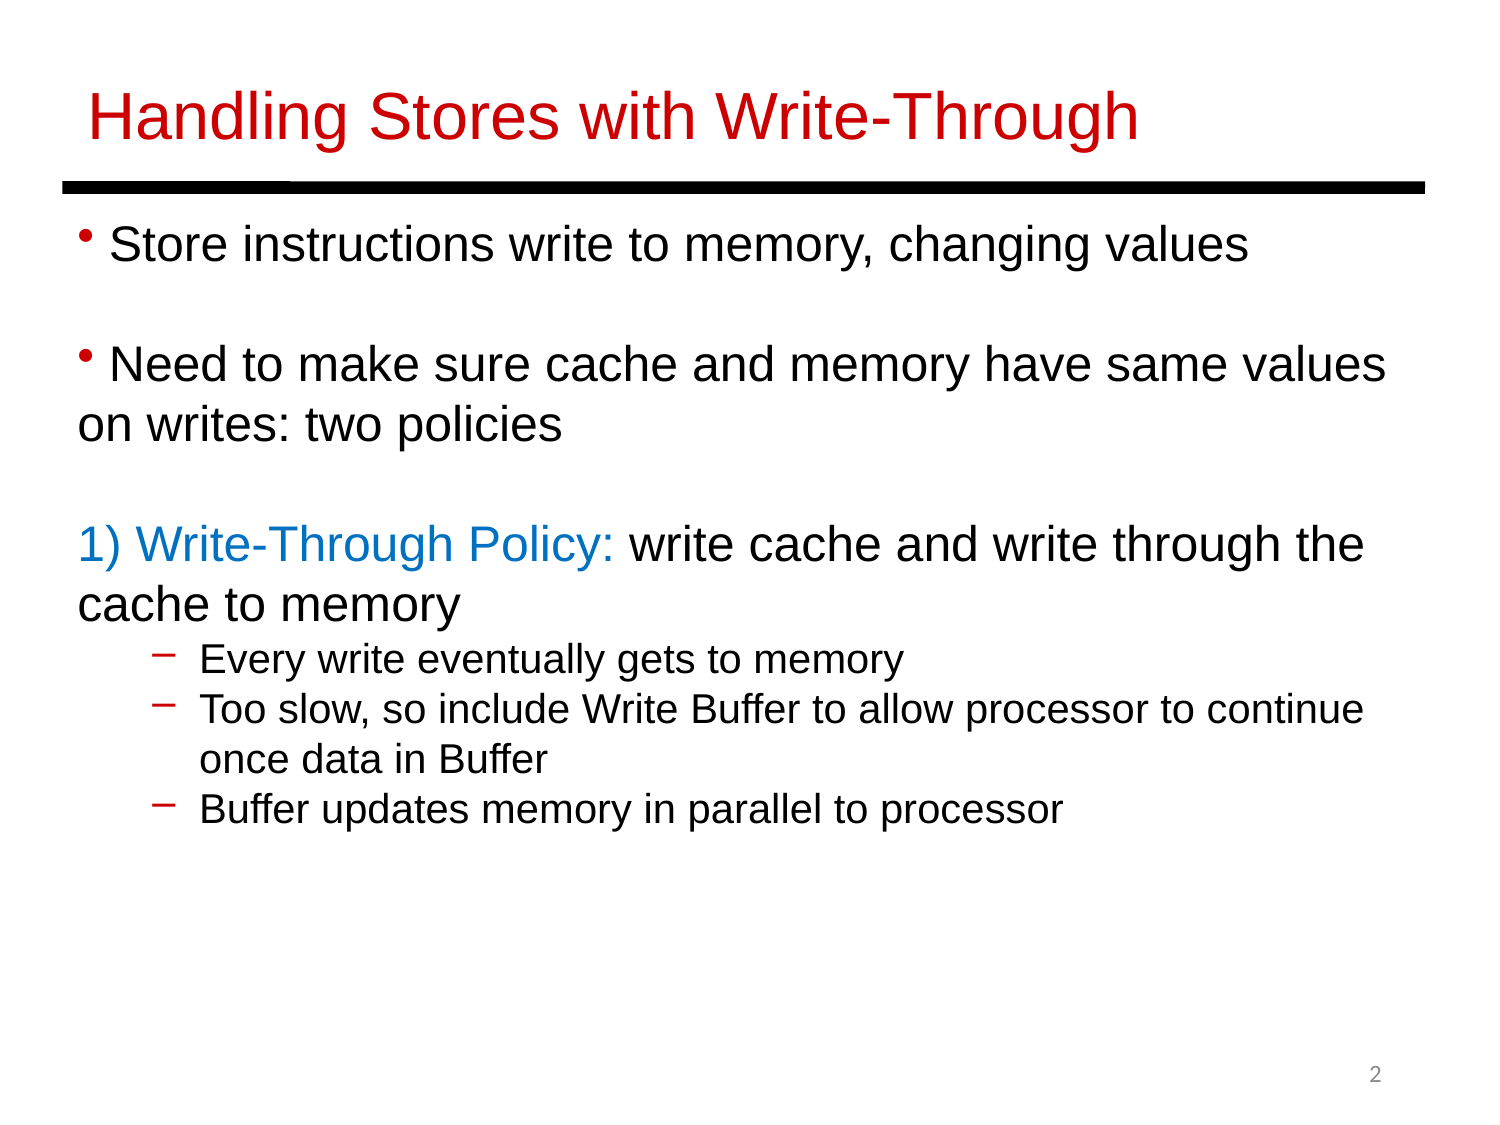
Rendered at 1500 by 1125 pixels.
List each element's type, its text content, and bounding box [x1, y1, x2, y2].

text_box Store instructions write to memory, changing values Need to make sure cache and memory have same values on writes: two policies 1) Write-Through Policy: write cache and write through the cache to memory Every write eventually gets to memory Too slow, so include Write Buffer to allow processor to continue once data in Buffer Buffer updates memory in parallel to processor [62, 203, 1420, 959]
slide_number 2 [1059, 1042, 1397, 1103]
text_box Handling Stores with Write-Through [72, 65, 1228, 160]
